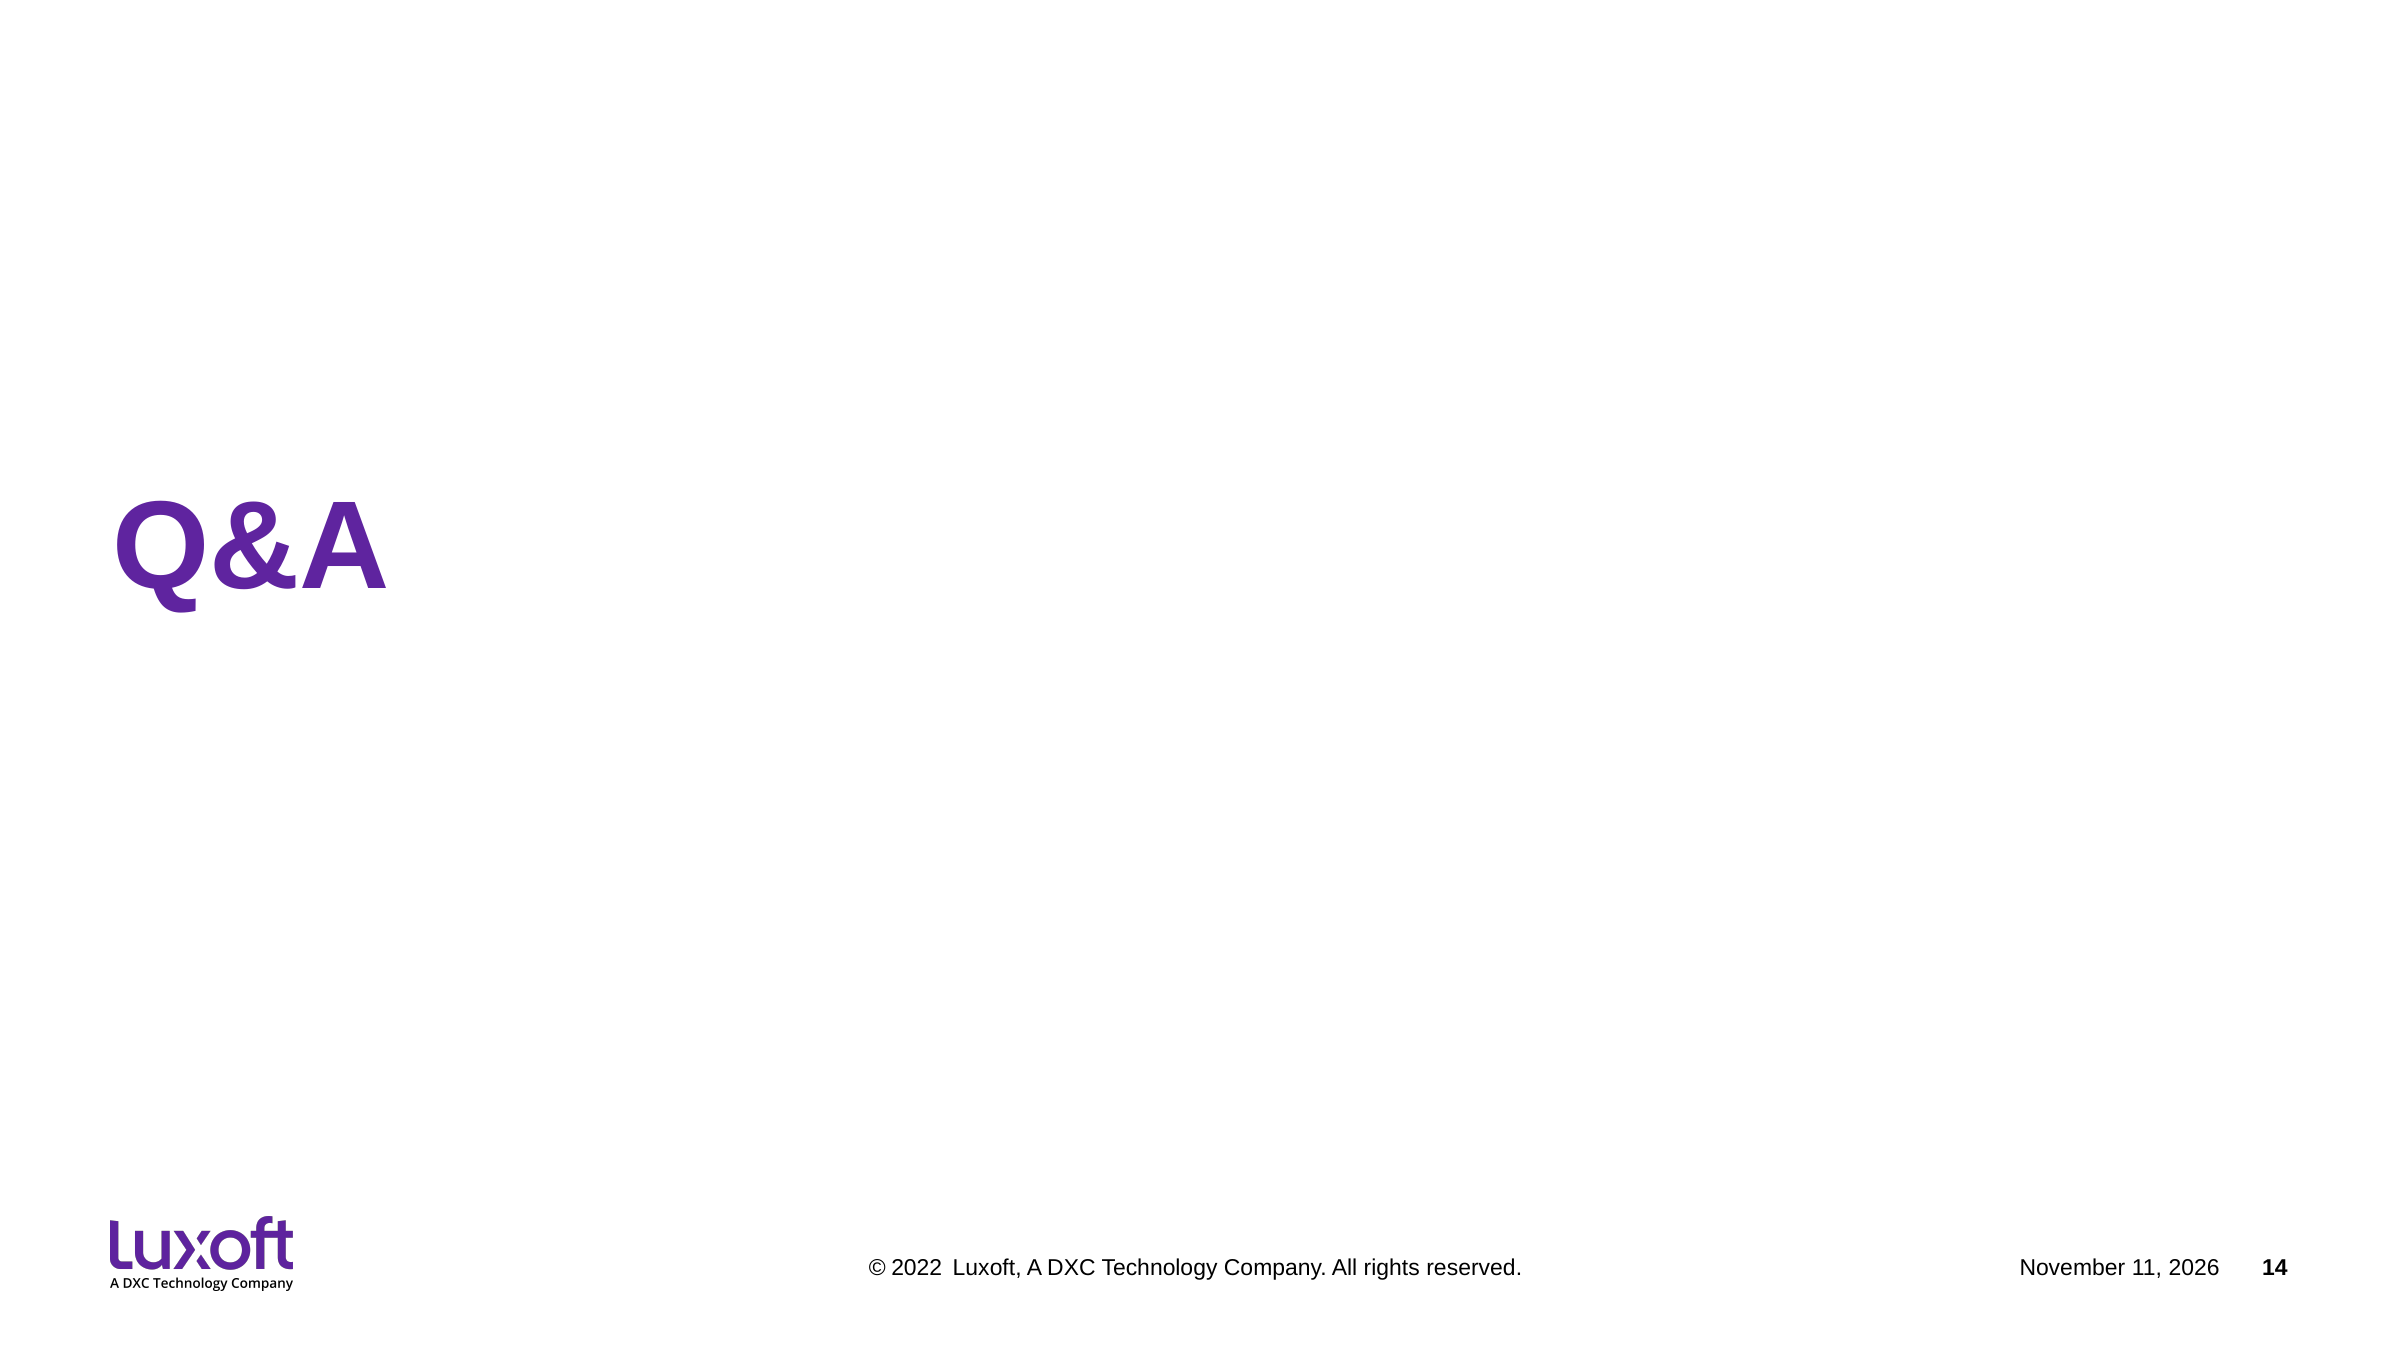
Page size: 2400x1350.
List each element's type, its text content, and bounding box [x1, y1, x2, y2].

title Q&A [112, 367, 1821, 734]
picture [110, 1216, 293, 1291]
